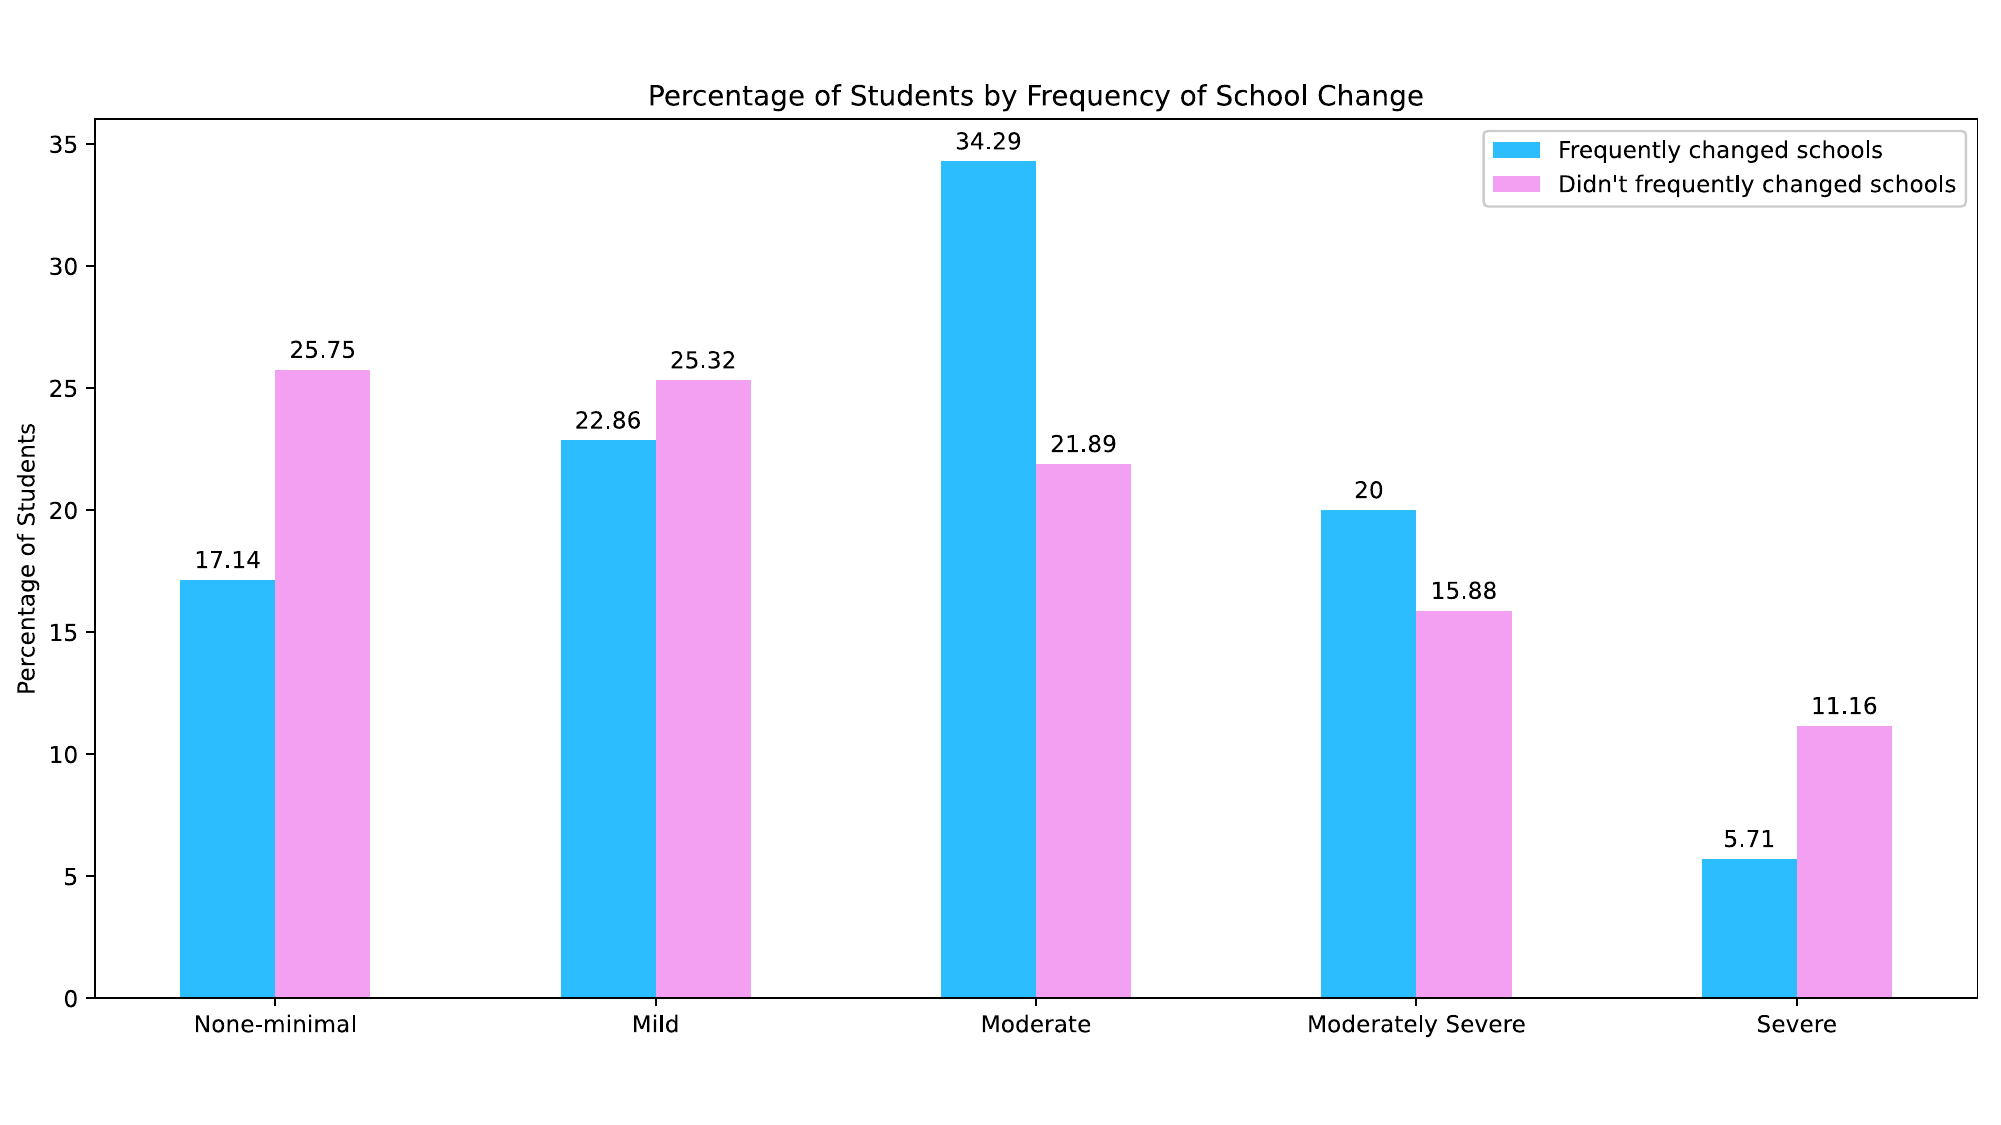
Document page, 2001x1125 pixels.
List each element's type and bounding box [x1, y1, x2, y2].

picture [0, 67, 2000, 1058]
